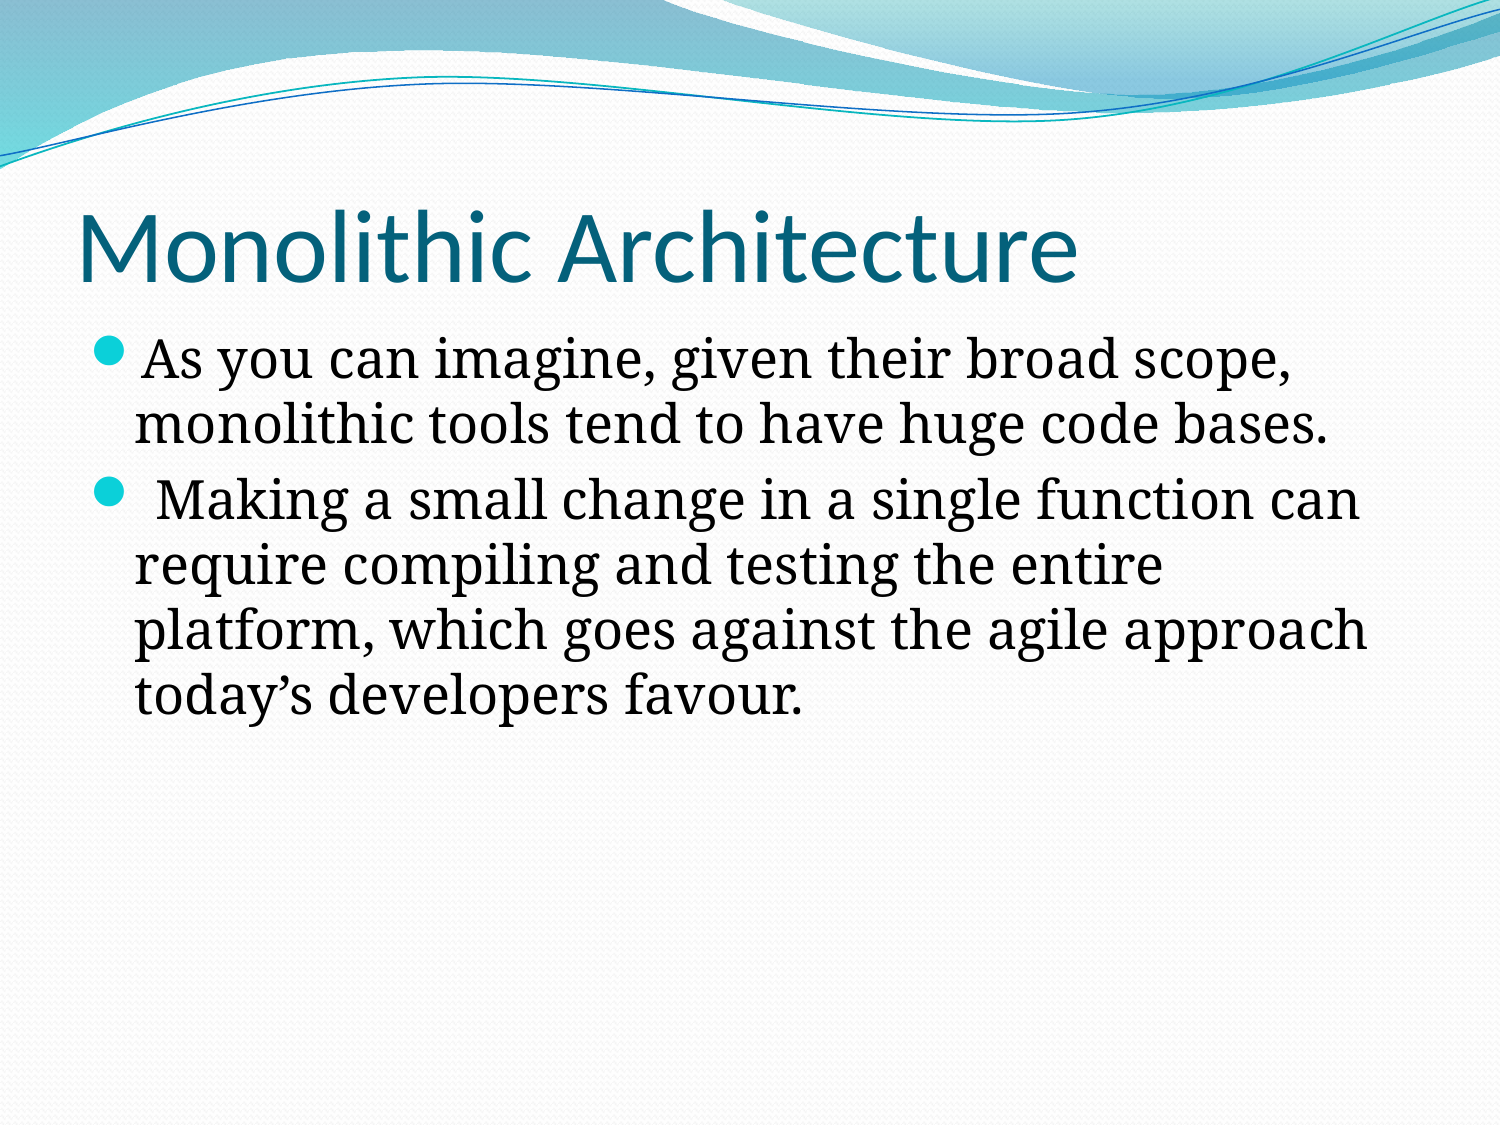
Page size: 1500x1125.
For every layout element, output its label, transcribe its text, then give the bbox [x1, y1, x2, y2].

title Monolithic Architecture [75, 115, 1425, 303]
list As you can imagine, given their broad scope, monolithic tools tend to have huge code bases. Making a small change in a single function can require compiling and testing the entire platform, which goes against the agile approach today’s developers favour. [75, 317, 1425, 1038]
